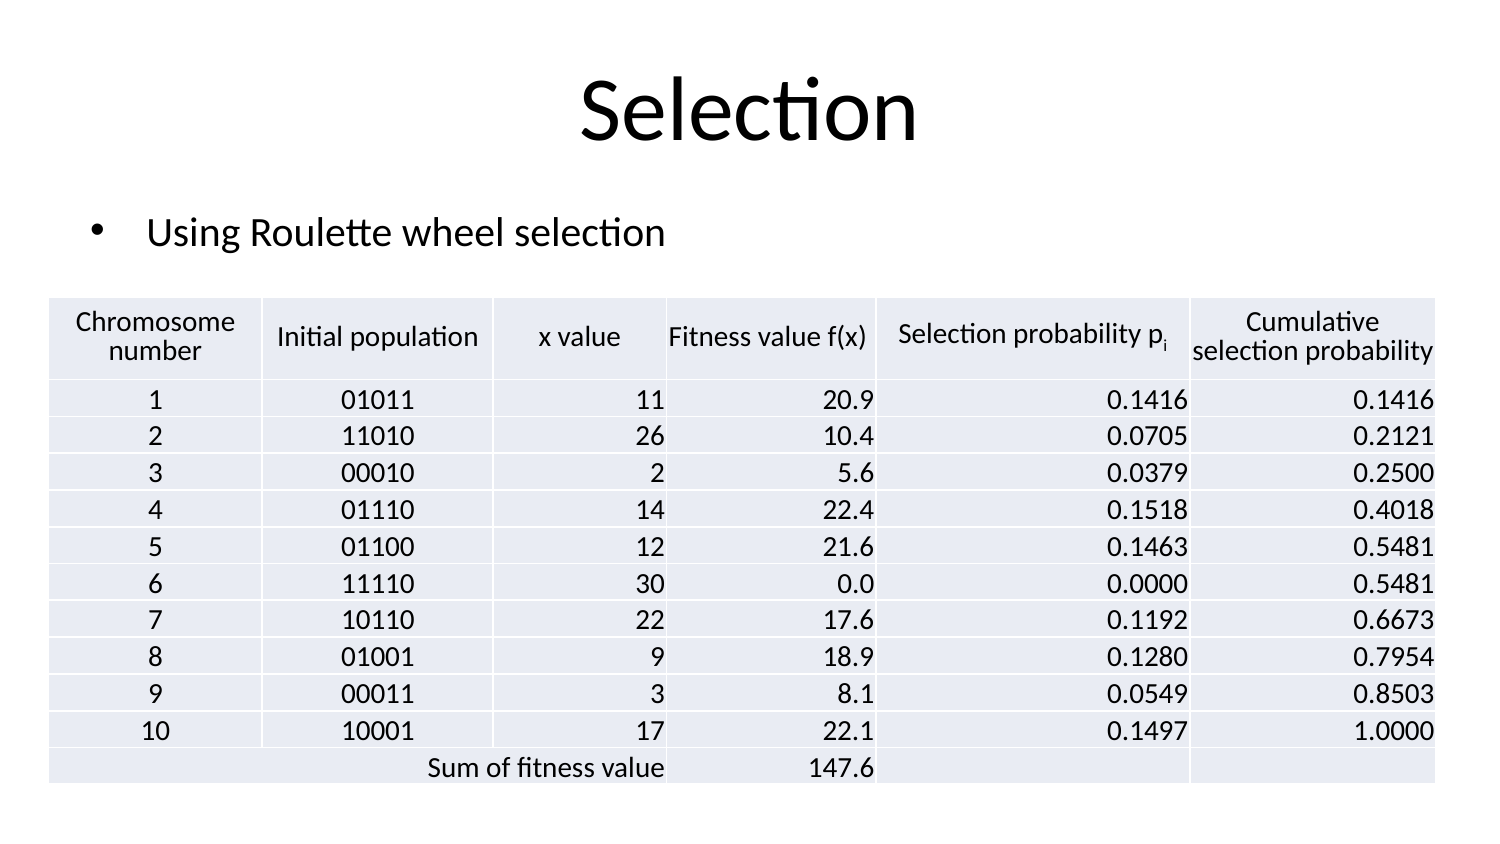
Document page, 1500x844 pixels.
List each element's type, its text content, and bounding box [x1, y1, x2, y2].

table_header Chromosome number [49, 298, 261, 379]
table_cell 11010 [263, 417, 492, 452]
table_cell 01011 [263, 380, 492, 416]
table_cell 0.0000 [877, 564, 1189, 599]
table_header Fitness value f(x) [667, 298, 875, 379]
table_cell 5 [49, 528, 261, 563]
table_cell 01001 [263, 638, 492, 673]
table_cell 8.1 [667, 675, 875, 710]
table_cell 0.4018 [1191, 491, 1435, 526]
table_header Selection probability pi [877, 298, 1189, 379]
table_cell 8 [49, 638, 261, 673]
table_cell 0.2500 [1191, 454, 1435, 489]
table_cell 22 [494, 601, 666, 636]
table_cell 12 [494, 528, 666, 563]
table_cell 0.5481 [1191, 564, 1435, 599]
table_cell 0.1416 [877, 380, 1189, 416]
table_cell 4 [49, 491, 261, 526]
table_cell 22.4 [667, 491, 875, 526]
table_cell 26 [494, 417, 666, 452]
table_header Cumulative selection probability [1191, 298, 1435, 379]
table_cell 2 [494, 454, 666, 489]
table_cell 0.5481 [1191, 528, 1435, 563]
table_cell 10.4 [667, 417, 875, 452]
table_cell 3 [494, 675, 666, 710]
table_cell 7 [49, 601, 261, 636]
table_cell 10 [49, 712, 261, 747]
table_cell 6 [49, 564, 261, 599]
list Using Roulette wheel selection [75, 196, 1425, 296]
table_cell 0.1463 [877, 528, 1189, 563]
table_cell 0.8503 [1191, 675, 1435, 710]
table_cell 9 [494, 638, 666, 673]
table_header x value [494, 298, 666, 379]
table_cell 0.1280 [877, 638, 1189, 673]
table_cell 0.0549 [877, 675, 1189, 710]
table_cell 10001 [263, 712, 492, 747]
table_cell 01100 [263, 528, 492, 563]
table_cell 0.2121 [1191, 417, 1435, 452]
table_cell 0.1416 [1191, 380, 1435, 416]
table_cell 5.6 [667, 454, 875, 489]
table_cell 0.0705 [877, 417, 1189, 452]
table_cell 0.1192 [877, 601, 1189, 636]
table_cell 18.9 [667, 638, 875, 673]
table_cell [877, 748, 1189, 783]
table_cell 11110 [263, 564, 492, 599]
table_cell 17.6 [667, 601, 875, 636]
table_cell Sum of fitness value [49, 748, 666, 783]
table_cell [1191, 748, 1435, 783]
table_cell 0.1497 [877, 712, 1189, 747]
table_header Initial population [263, 298, 492, 379]
table_cell 30 [494, 564, 666, 599]
table_cell 11 [494, 380, 666, 416]
table_cell 0.0 [667, 564, 875, 599]
table_cell 0.1518 [877, 491, 1189, 526]
table_cell 1 [49, 380, 261, 416]
table_cell 22.1 [667, 712, 875, 747]
table_cell 3 [49, 454, 261, 489]
table_cell 0.7954 [1191, 638, 1435, 673]
table_cell 2 [49, 417, 261, 452]
table_cell 21.6 [667, 528, 875, 563]
table_cell 0.6673 [1191, 601, 1435, 636]
table_cell 9 [49, 675, 261, 710]
table_cell 14 [494, 491, 666, 526]
table_cell 1.0000 [1191, 712, 1435, 747]
table_cell 10110 [263, 601, 492, 636]
table_cell 147.6 [667, 748, 875, 783]
table_cell 20.9 [667, 380, 875, 416]
table_cell 00010 [263, 454, 492, 489]
table_cell 01110 [263, 491, 492, 526]
table_cell 0.0379 [877, 454, 1189, 489]
title Selection [75, 33, 1425, 175]
table_cell 00011 [263, 675, 492, 710]
table_cell 17 [494, 712, 666, 747]
